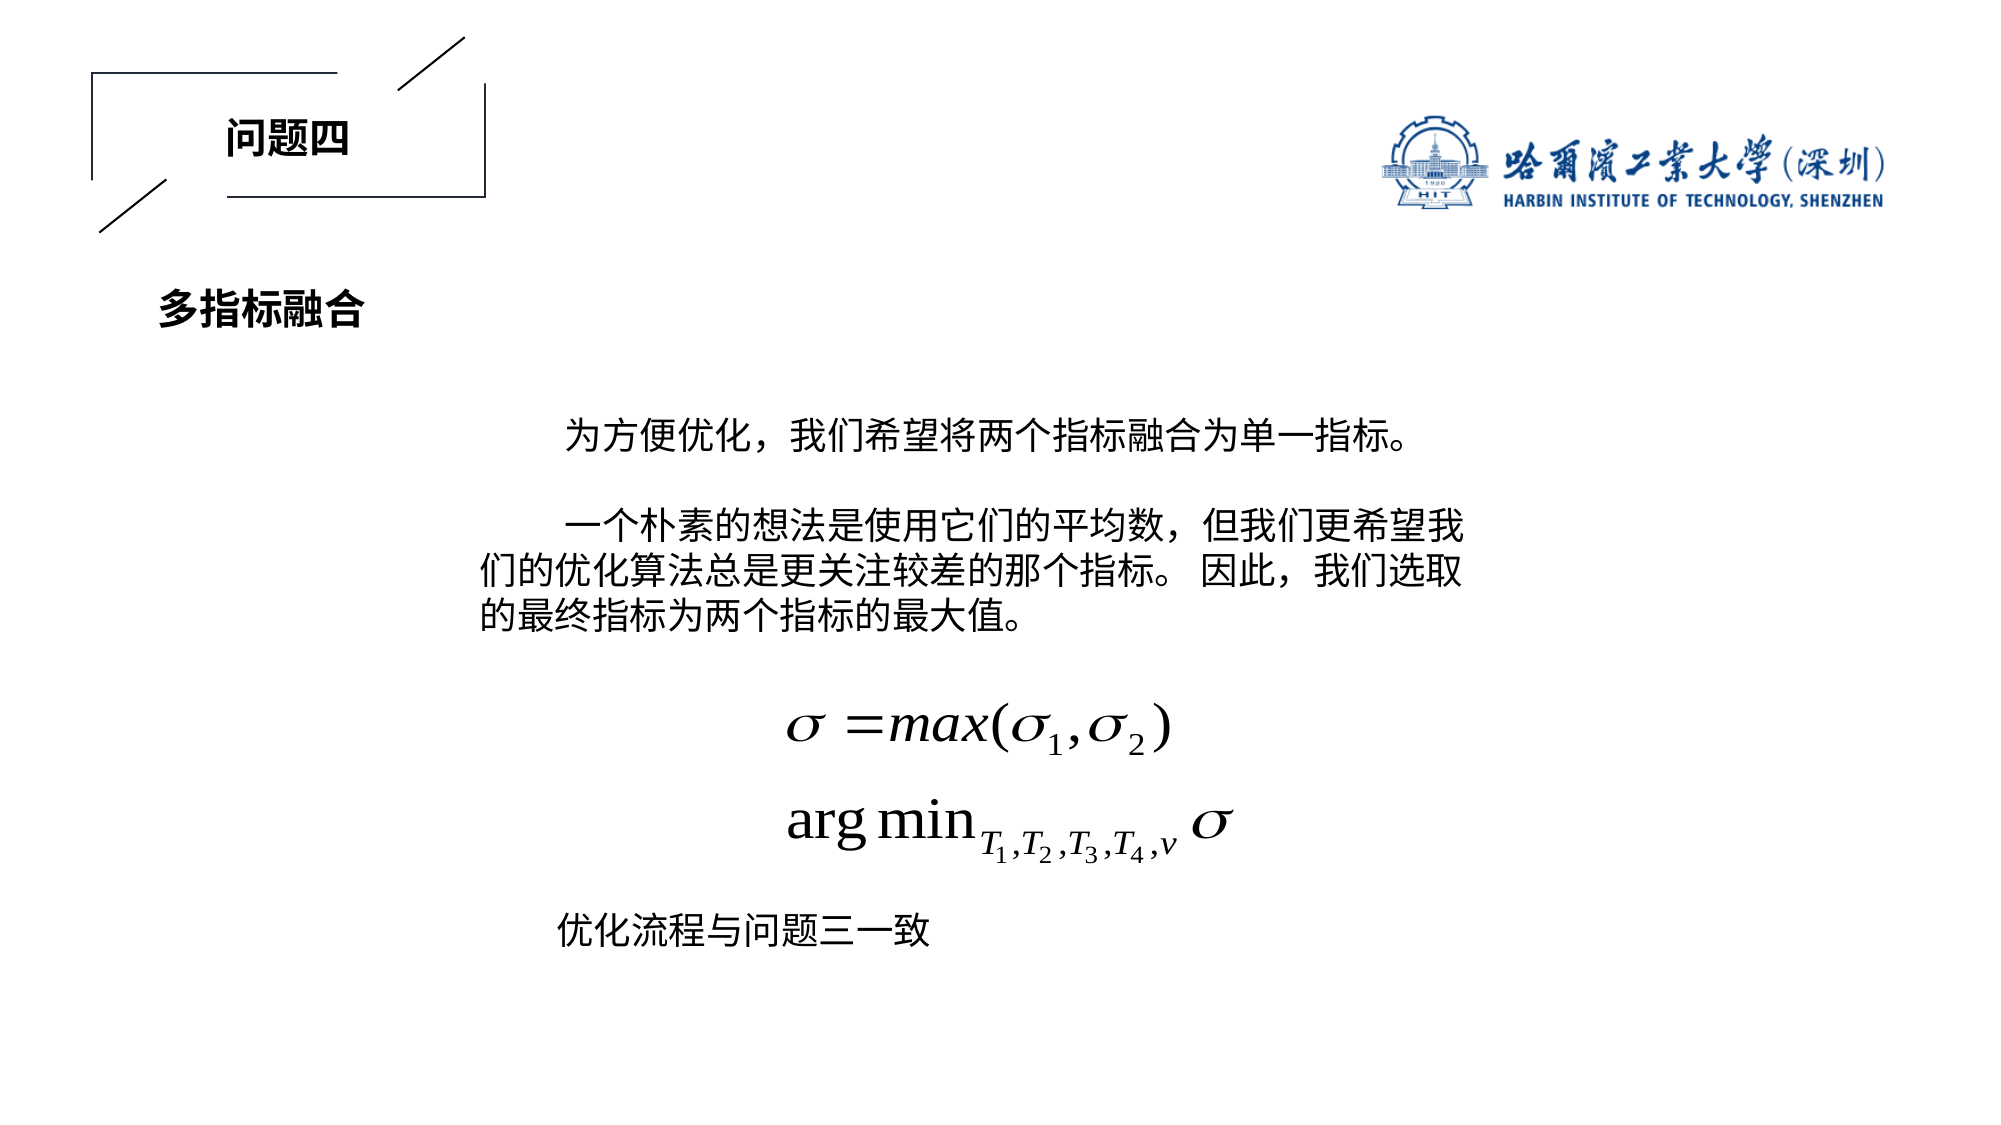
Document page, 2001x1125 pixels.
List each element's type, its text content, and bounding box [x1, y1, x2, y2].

picture [1374, 102, 1904, 224]
text_box 为方便优化，我们希望将两个指标融合为单一指标。 一个朴素的想法是使用它们的平均数，但我们更希望我们的优化算法总是更关注较差的那个指标。 因此，我们选取的最终指标为两个指标的最大值。 优化流程与问题三一致 [464, 404, 1506, 940]
text_box 多指标融合 [142, 275, 663, 351]
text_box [778, 780, 1248, 874]
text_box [23, 37, 554, 233]
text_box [778, 685, 1185, 769]
